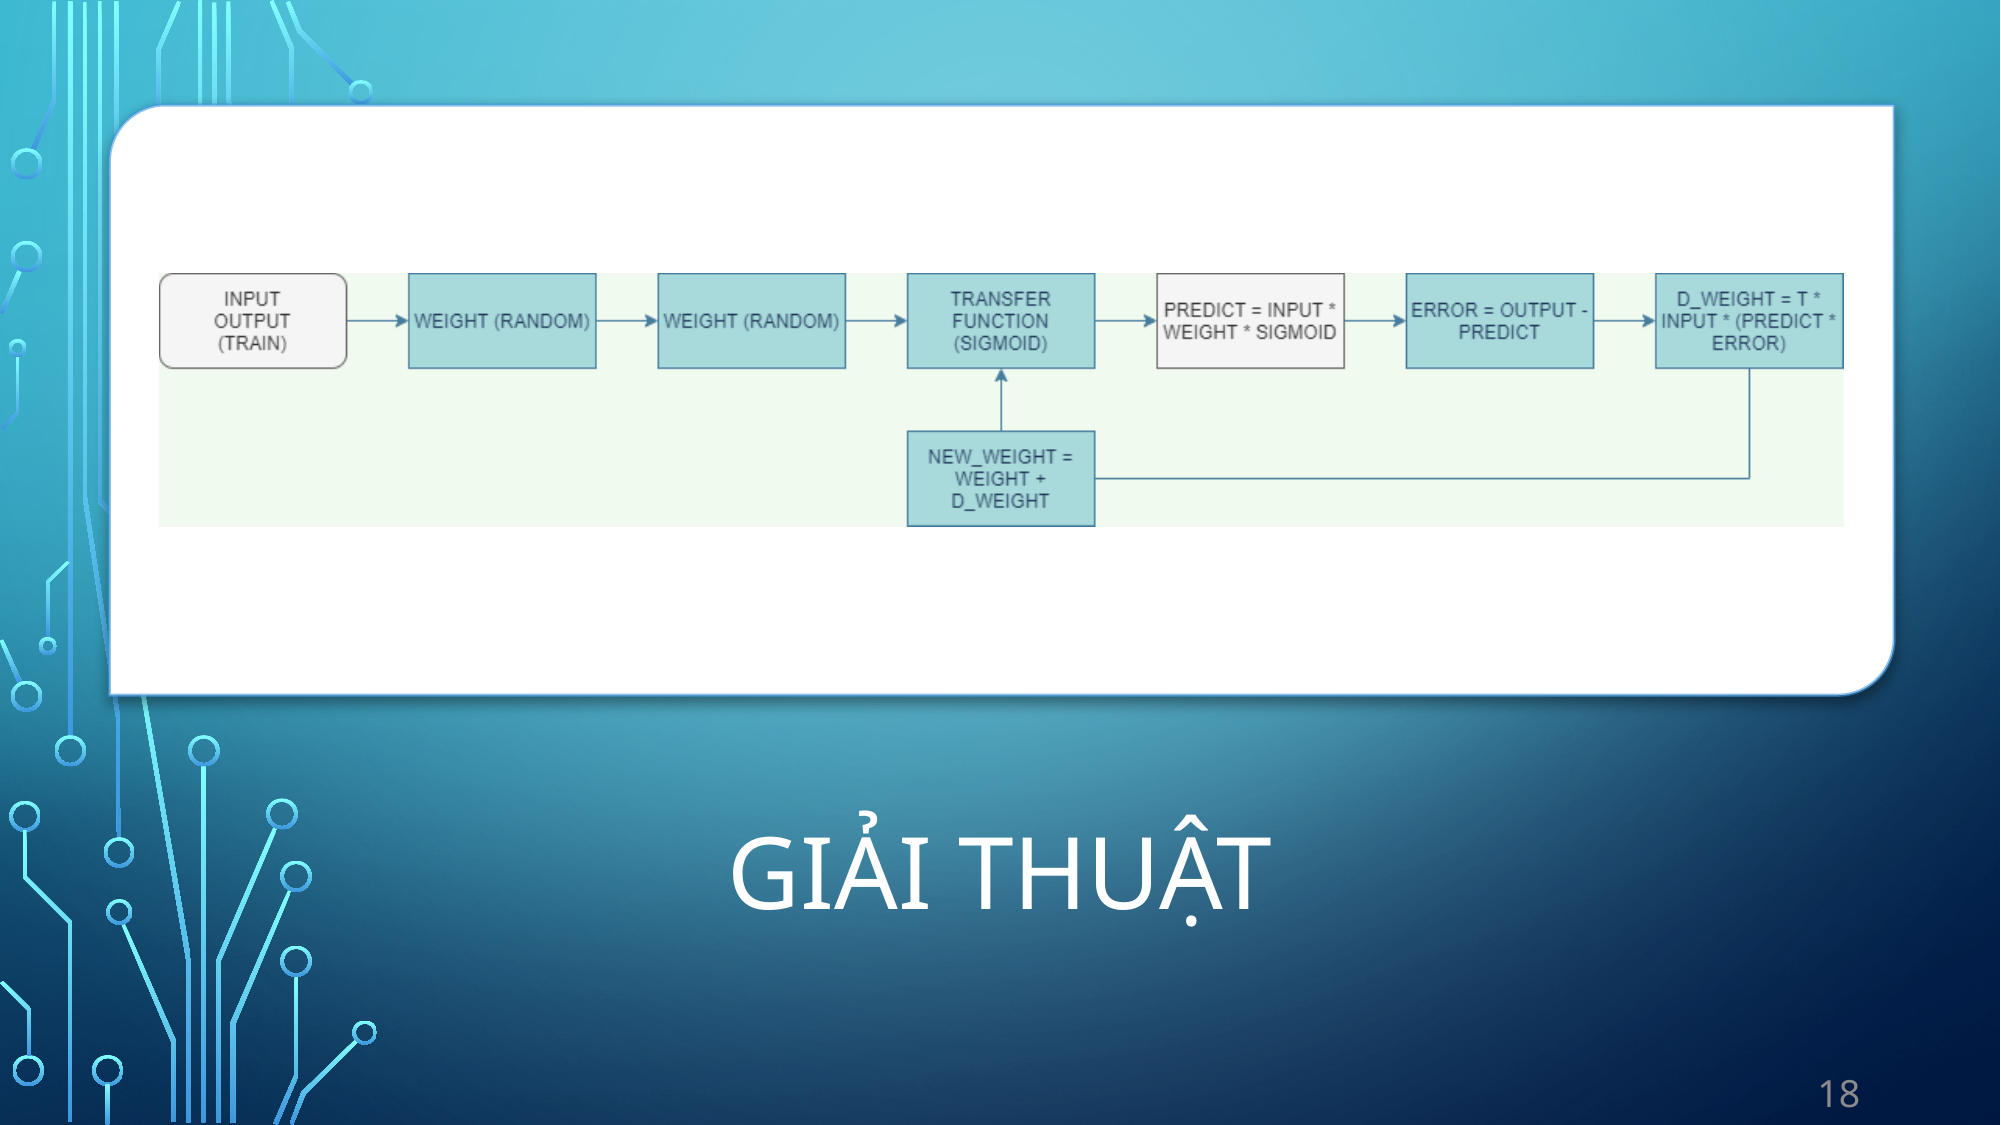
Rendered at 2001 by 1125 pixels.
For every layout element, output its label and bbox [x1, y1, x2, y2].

picture [159, 0, 2000, 1125]
text_box [0, 0, 379, 1125]
